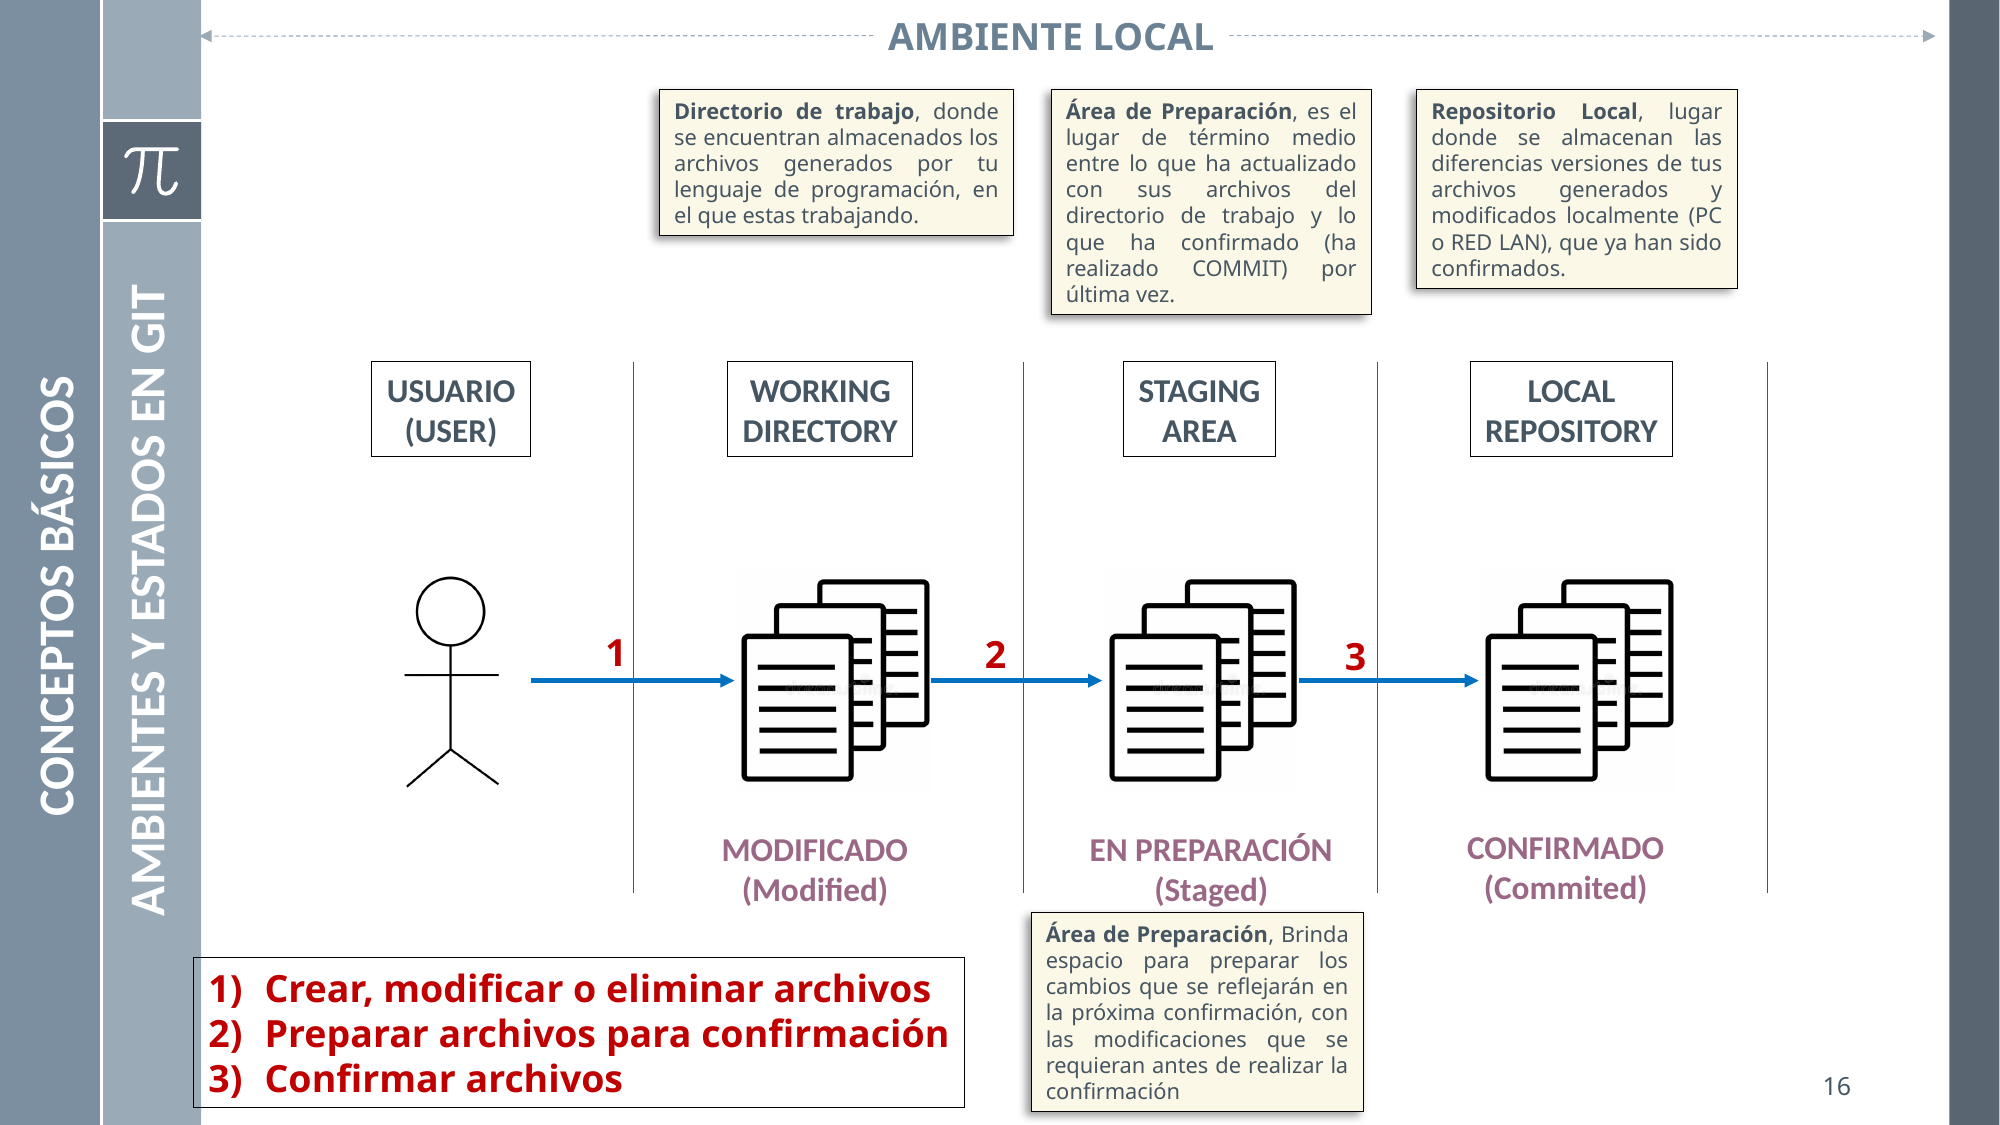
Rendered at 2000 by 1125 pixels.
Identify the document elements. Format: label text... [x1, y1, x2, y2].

text_box Directorio de trabajo, donde se encuentran almacenados los archivos generados por tu lenguaje de programación, en el que estas trabajando. [659, 89, 1014, 236]
picture [1478, 567, 1676, 794]
picture [734, 567, 932, 794]
text_box 3 [1378, 625, 1382, 680]
text_box MODIFICADO (Modified) [706, 821, 924, 916]
text_box 3 [1330, 625, 1377, 680]
picture [370, 567, 532, 794]
text_box Área de Preparación, es el lugar de término medio entre lo que ha actualizado con sus archivos del directorio de trabajo y lo que ha confirmado (ha realizado COMMIT) por última vez. [1051, 89, 1372, 315]
text_box Crear, modificar o eliminar archivos Preparar archivos para confirmación Confirmar archivos [193, 957, 965, 1108]
text_box USUARIO (USER) [371, 361, 531, 457]
text_box STAGING AREA [1123, 361, 1276, 457]
text_box WORKING DIRECTORY [727, 361, 913, 457]
picture [1101, 567, 1299, 794]
text_box EN PREPARACIÓN (Staged) [1074, 821, 1348, 910]
text_box CONCEPTOS BÁSICOS [16, 360, 91, 831]
text_box 2 [970, 623, 1022, 680]
slide_number 16 [1766, 1057, 1867, 1118]
text_box AMBIENTES Y ESTADOS EN GIT [106, 270, 182, 931]
text_box 3 [1330, 681, 1377, 686]
text_box 1 [590, 621, 633, 680]
text_box LOCAL REPOSITORY [1470, 361, 1673, 457]
text_box AMBIENTE LOCAL [873, 5, 1230, 66]
text_box Repositorio Local, lugar donde se almacenan las diferencias versiones de tus archivos generados y modificados localmente (PC o RED LAN), que ya han sido confirmados. [1416, 89, 1738, 289]
text_box CONFIRMADO (Commited) [1452, 818, 1680, 914]
text_box 1 [634, 621, 642, 680]
text_box Área de Preparación, Brinda espacio para preparar los cambios que se reflejarán en la próxima confirmación, con las modificaciones que se requieran antes de realizar la confirmación [1031, 912, 1364, 1112]
